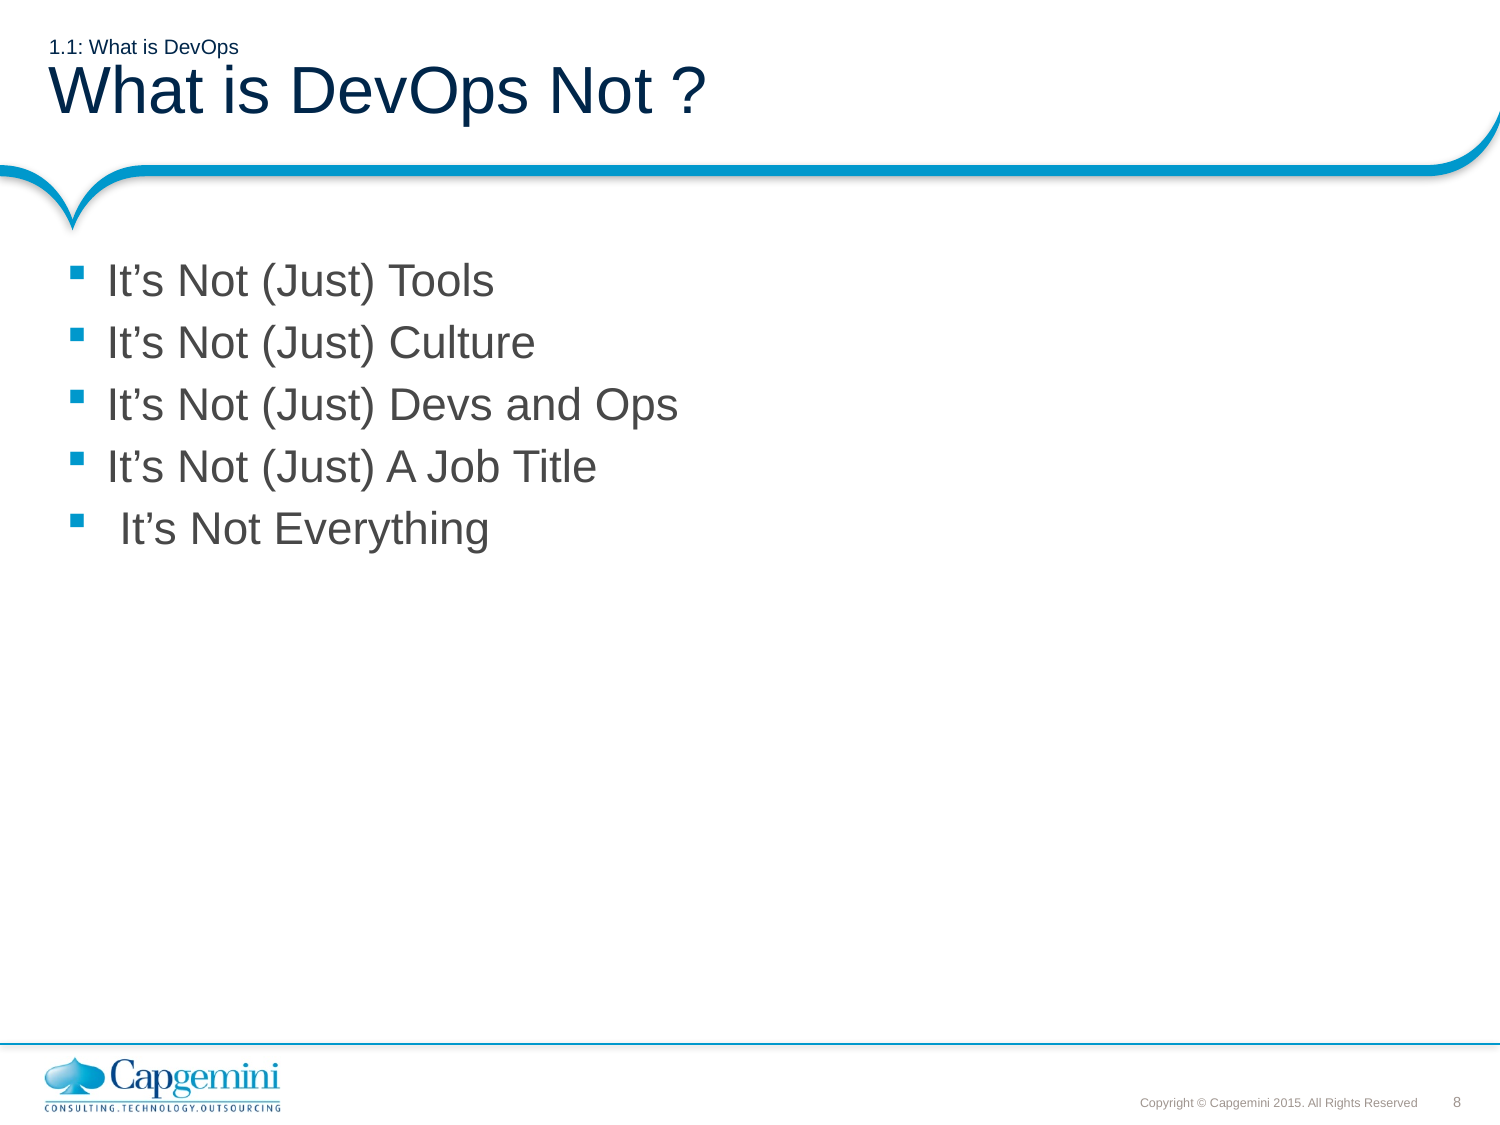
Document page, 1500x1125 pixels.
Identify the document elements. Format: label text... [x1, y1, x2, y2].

picture [44, 1056, 281, 1113]
list It’s Not (Just) Tools It’s Not (Just) Culture It’s Not (Just) Devs and Ops It’s Not (Just) A Job Title It’s Not Everything [48, 245, 1500, 1007]
title 1.1: What is DevOps What is DevOps Not ? [0, 0, 1500, 165]
